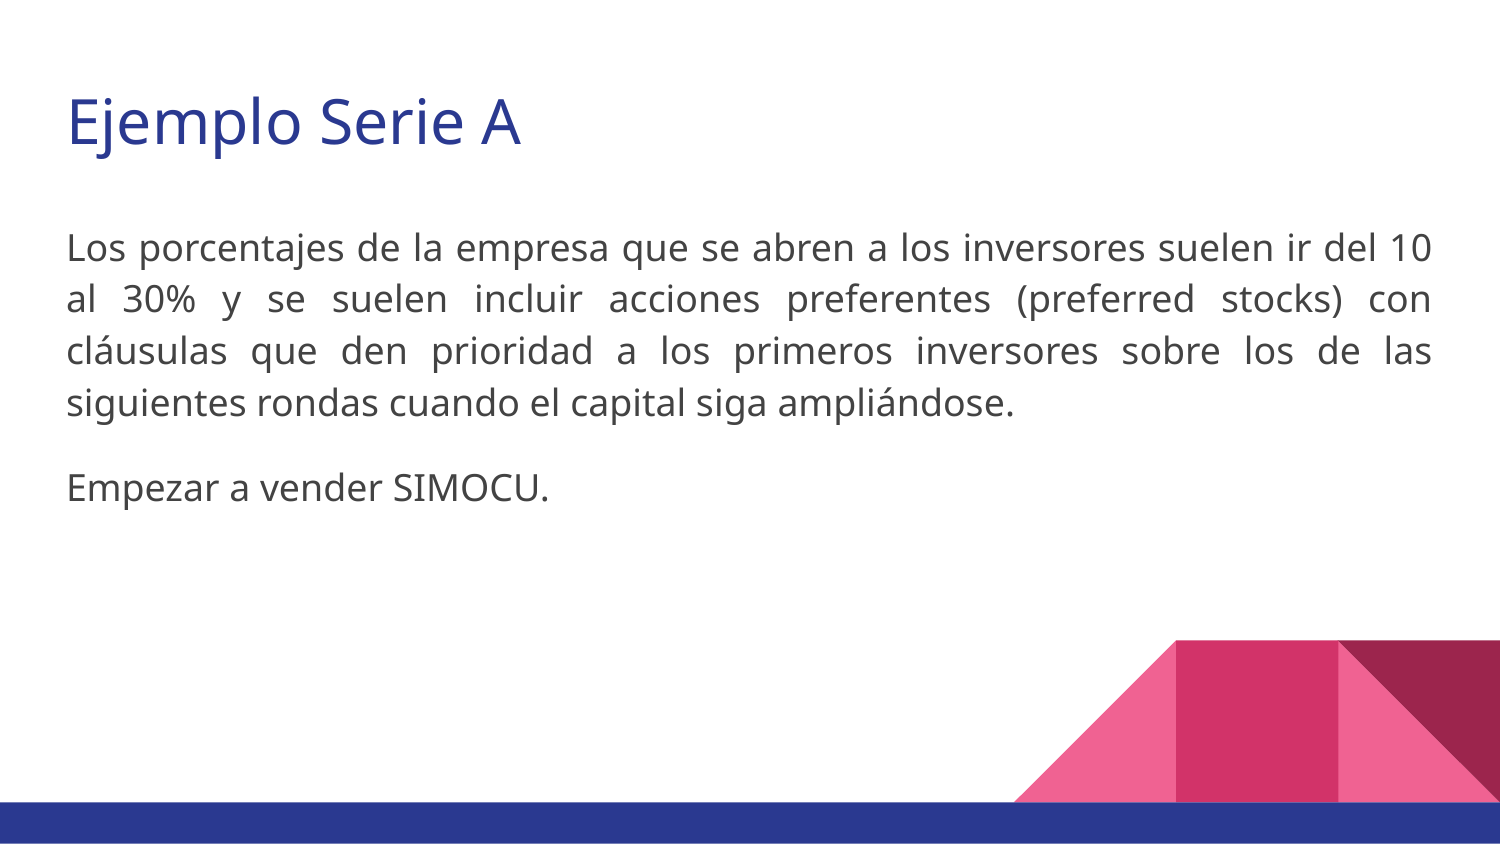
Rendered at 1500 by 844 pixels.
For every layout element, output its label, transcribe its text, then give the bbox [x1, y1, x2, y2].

list Los porcentajes de la empresa que se abren a los inversores suelen ir del 10 al 30% y se suelen incluir acciones preferentes (preferred stocks) con cláusulas que den prioridad a los primeros inversores sobre los de las siguientes rondas cuando el capital siga ampliándose. Empezar a vender SIMOCU. [51, 201, 1449, 750]
title Ejemplo Serie A [51, 67, 1449, 167]
